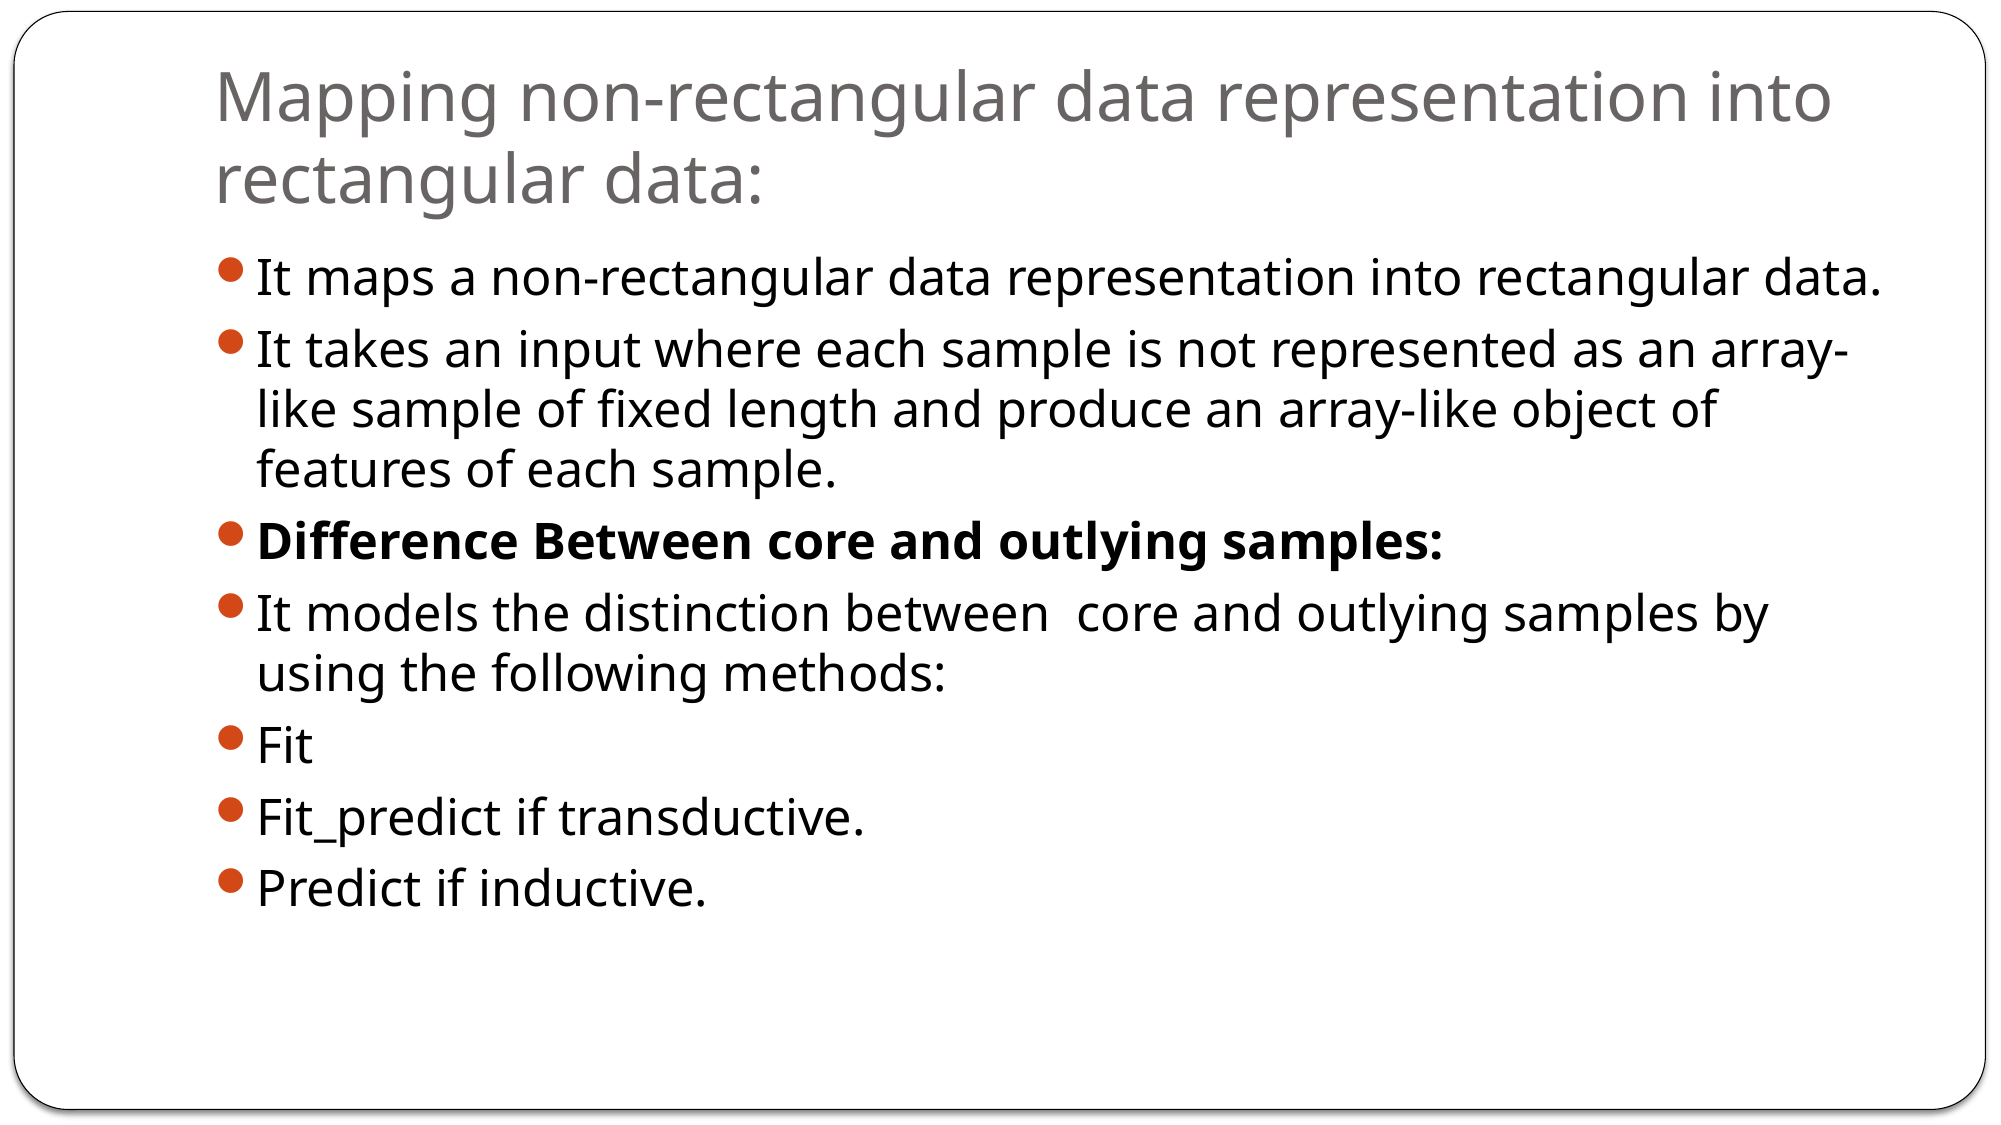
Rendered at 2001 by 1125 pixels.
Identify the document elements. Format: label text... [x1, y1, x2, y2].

list It maps a non-rectangular data representation into rectangular data. It takes an input where each sample is not represented as an array-like sample of fixed length and produce an array-like object of features of each sample. Difference Between core and outlying samples: It models the distinction between core and outlying samples by using the following methods: Fit Fit_predict if transductive. Predict if inductive. [200, 237, 1900, 988]
title Mapping non-rectangular data representation into rectangular data: [200, 45, 1900, 233]
